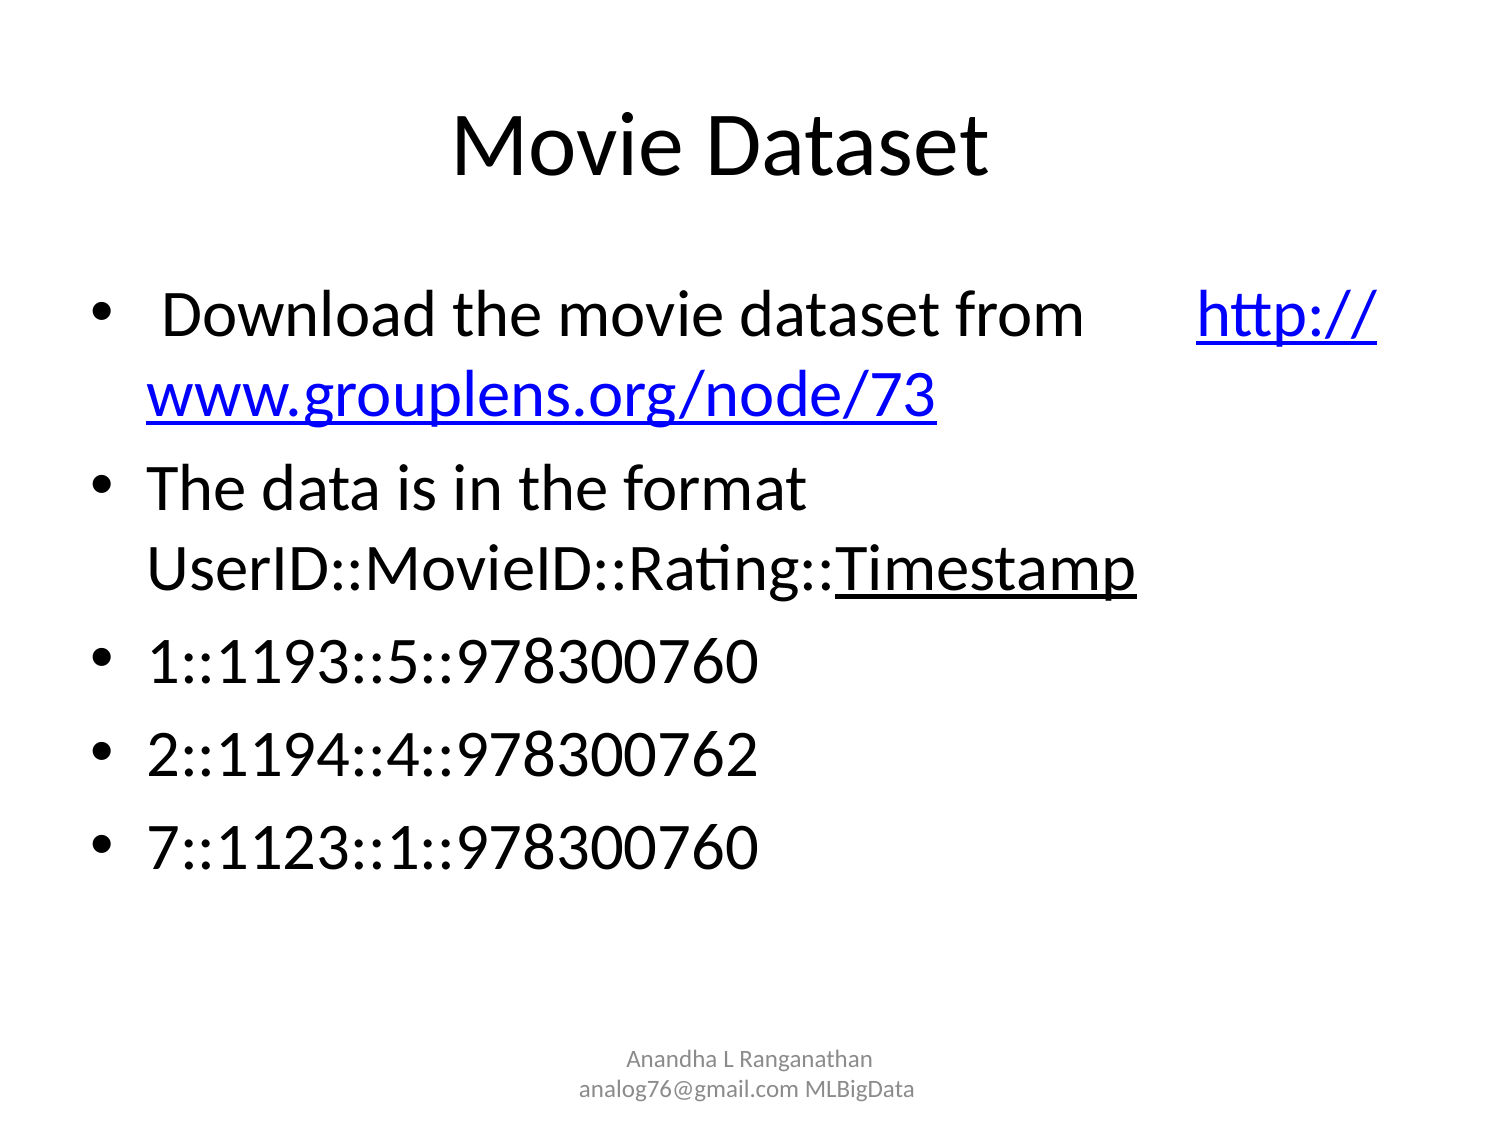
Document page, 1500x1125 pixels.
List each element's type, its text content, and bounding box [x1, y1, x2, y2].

title Movie Dataset [75, 45, 1425, 233]
footer Anandha L Ranganathan analog76@gmail.com MLBigData [512, 1042, 988, 1103]
list Download the movie dataset from http://www.grouplens.org/node/73 The data is in the format UserID::MovieID::Rating::Timestamp 1::1193::5::978300760 2::1194::4::978300762 7::1123::1::978300760 [75, 262, 1425, 1005]
